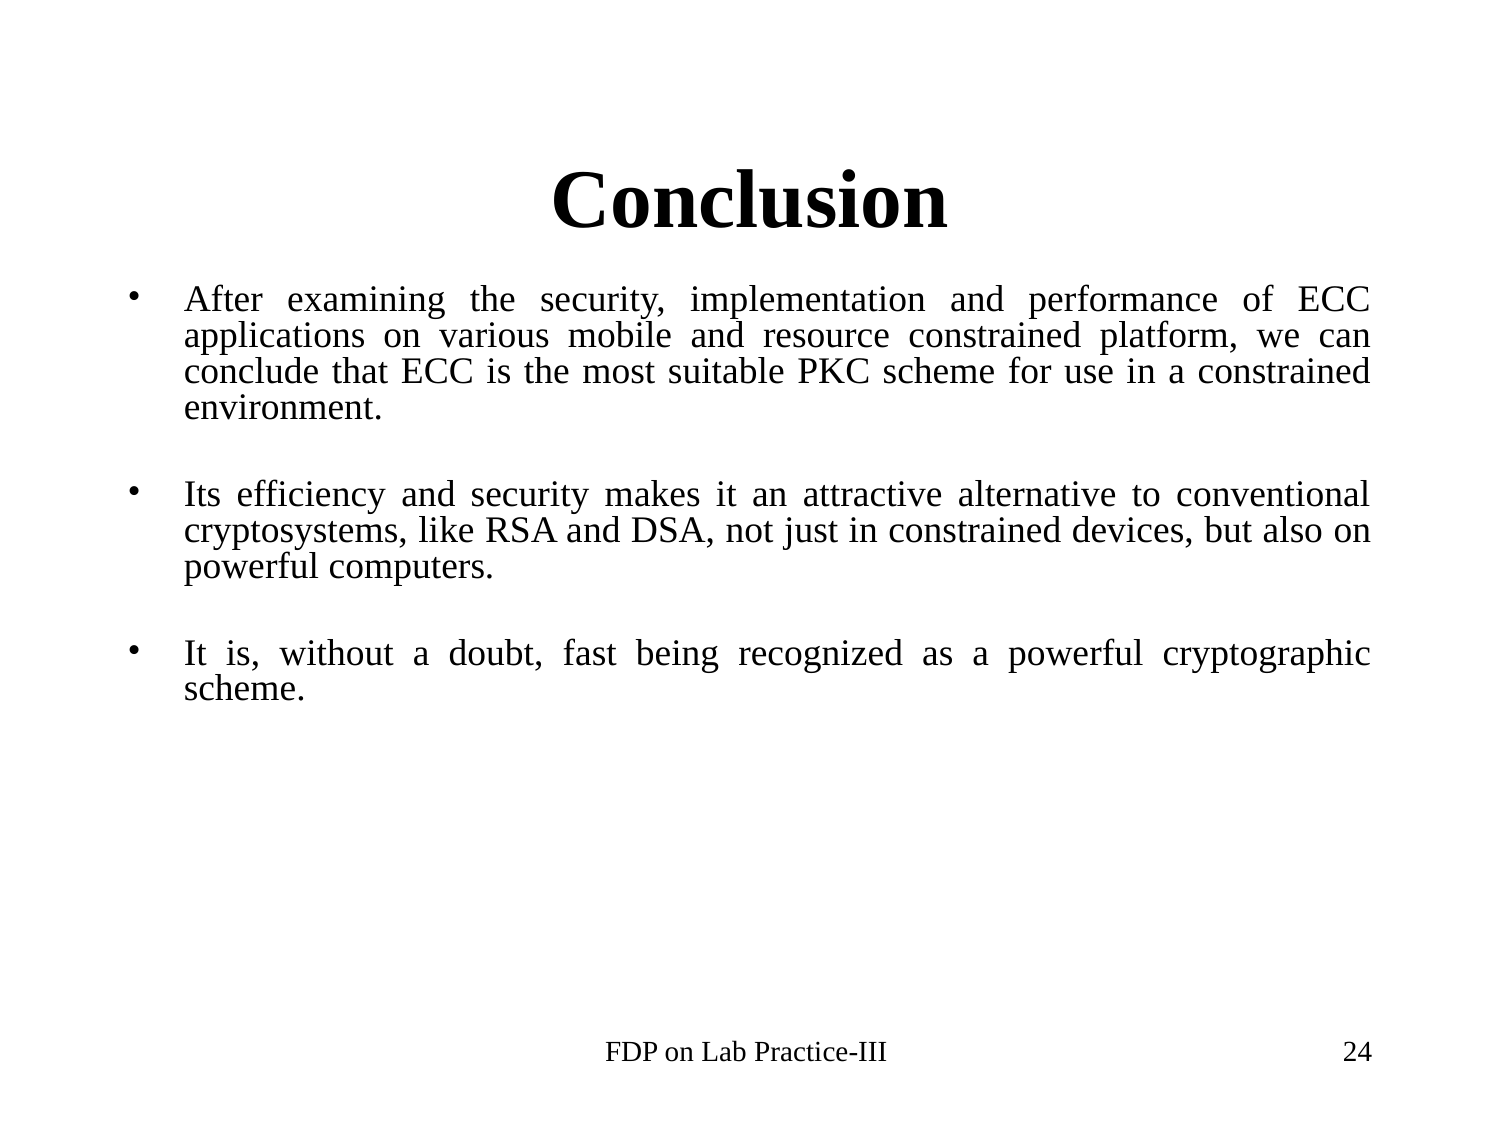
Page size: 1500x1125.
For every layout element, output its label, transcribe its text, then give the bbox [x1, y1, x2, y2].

text_box FDP on Lab Practice-III [512, 1024, 988, 1100]
title Conclusion [112, 99, 1388, 275]
text_box ‹#› [1074, 1024, 1388, 1100]
list After examining the security, implementation and performance of ECC applications on various mobile and resource constrained platform, we can conclude that ECC is the most suitable PKC scheme for use in a constrained environment. Its efficiency and security makes it an attractive alternative to conventional cryptosystems, like RSA and DSA, not just in constrained devices, but also on powerful computers. It is, without a doubt, fast being recognized as a powerful cryptographic scheme. [112, 275, 1388, 950]
